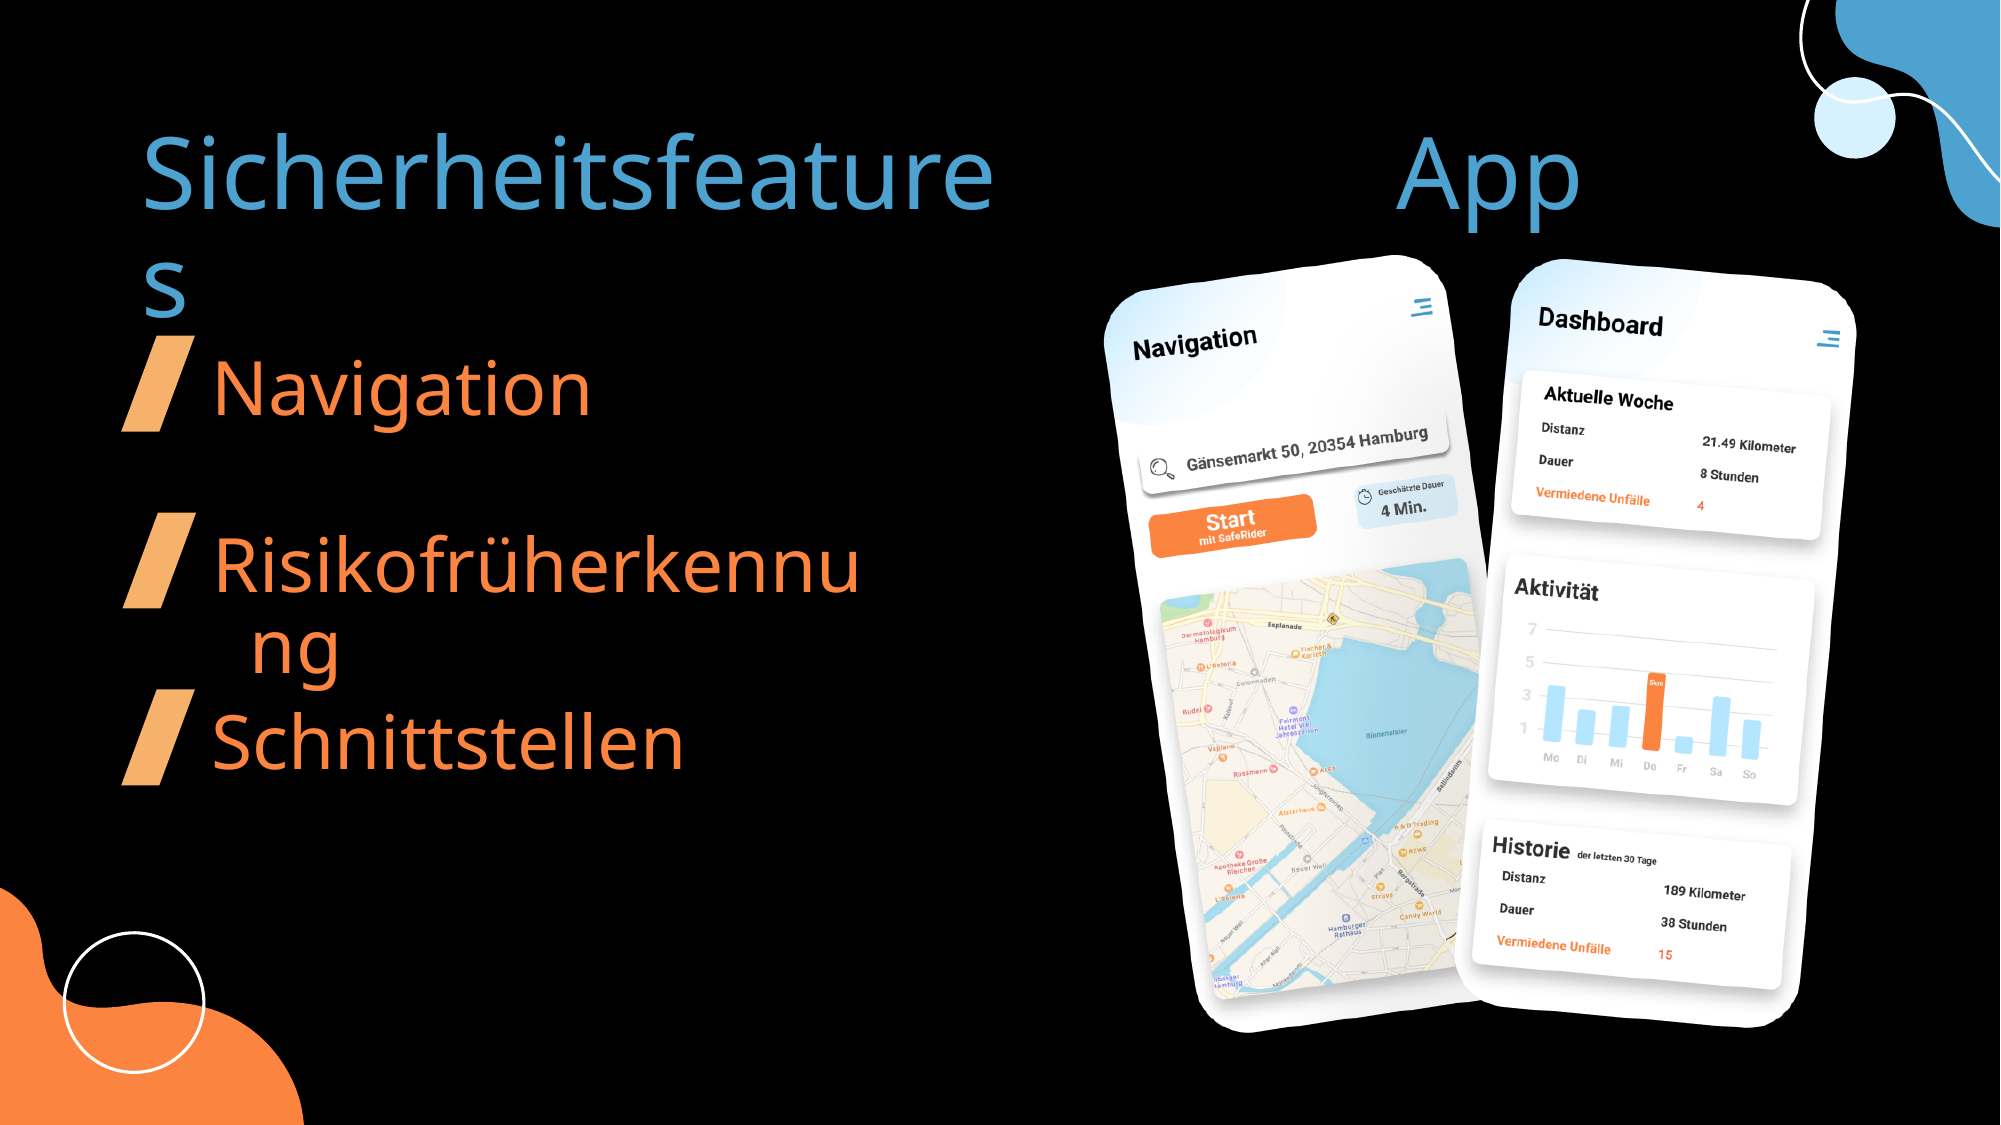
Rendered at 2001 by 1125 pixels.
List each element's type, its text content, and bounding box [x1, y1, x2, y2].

text_box Navigation [196, 335, 738, 432]
text_box [120, 511, 198, 610]
picture [999, 252, 1959, 1035]
text_box Risikofrüherkennung [197, 512, 913, 609]
text_box Sicherheitsfeatures [121, 103, 1021, 217]
text_box [119, 688, 197, 787]
text_box App [1376, 103, 1849, 217]
text_box [119, 334, 197, 433]
text_box Schnittstellen [196, 689, 792, 786]
